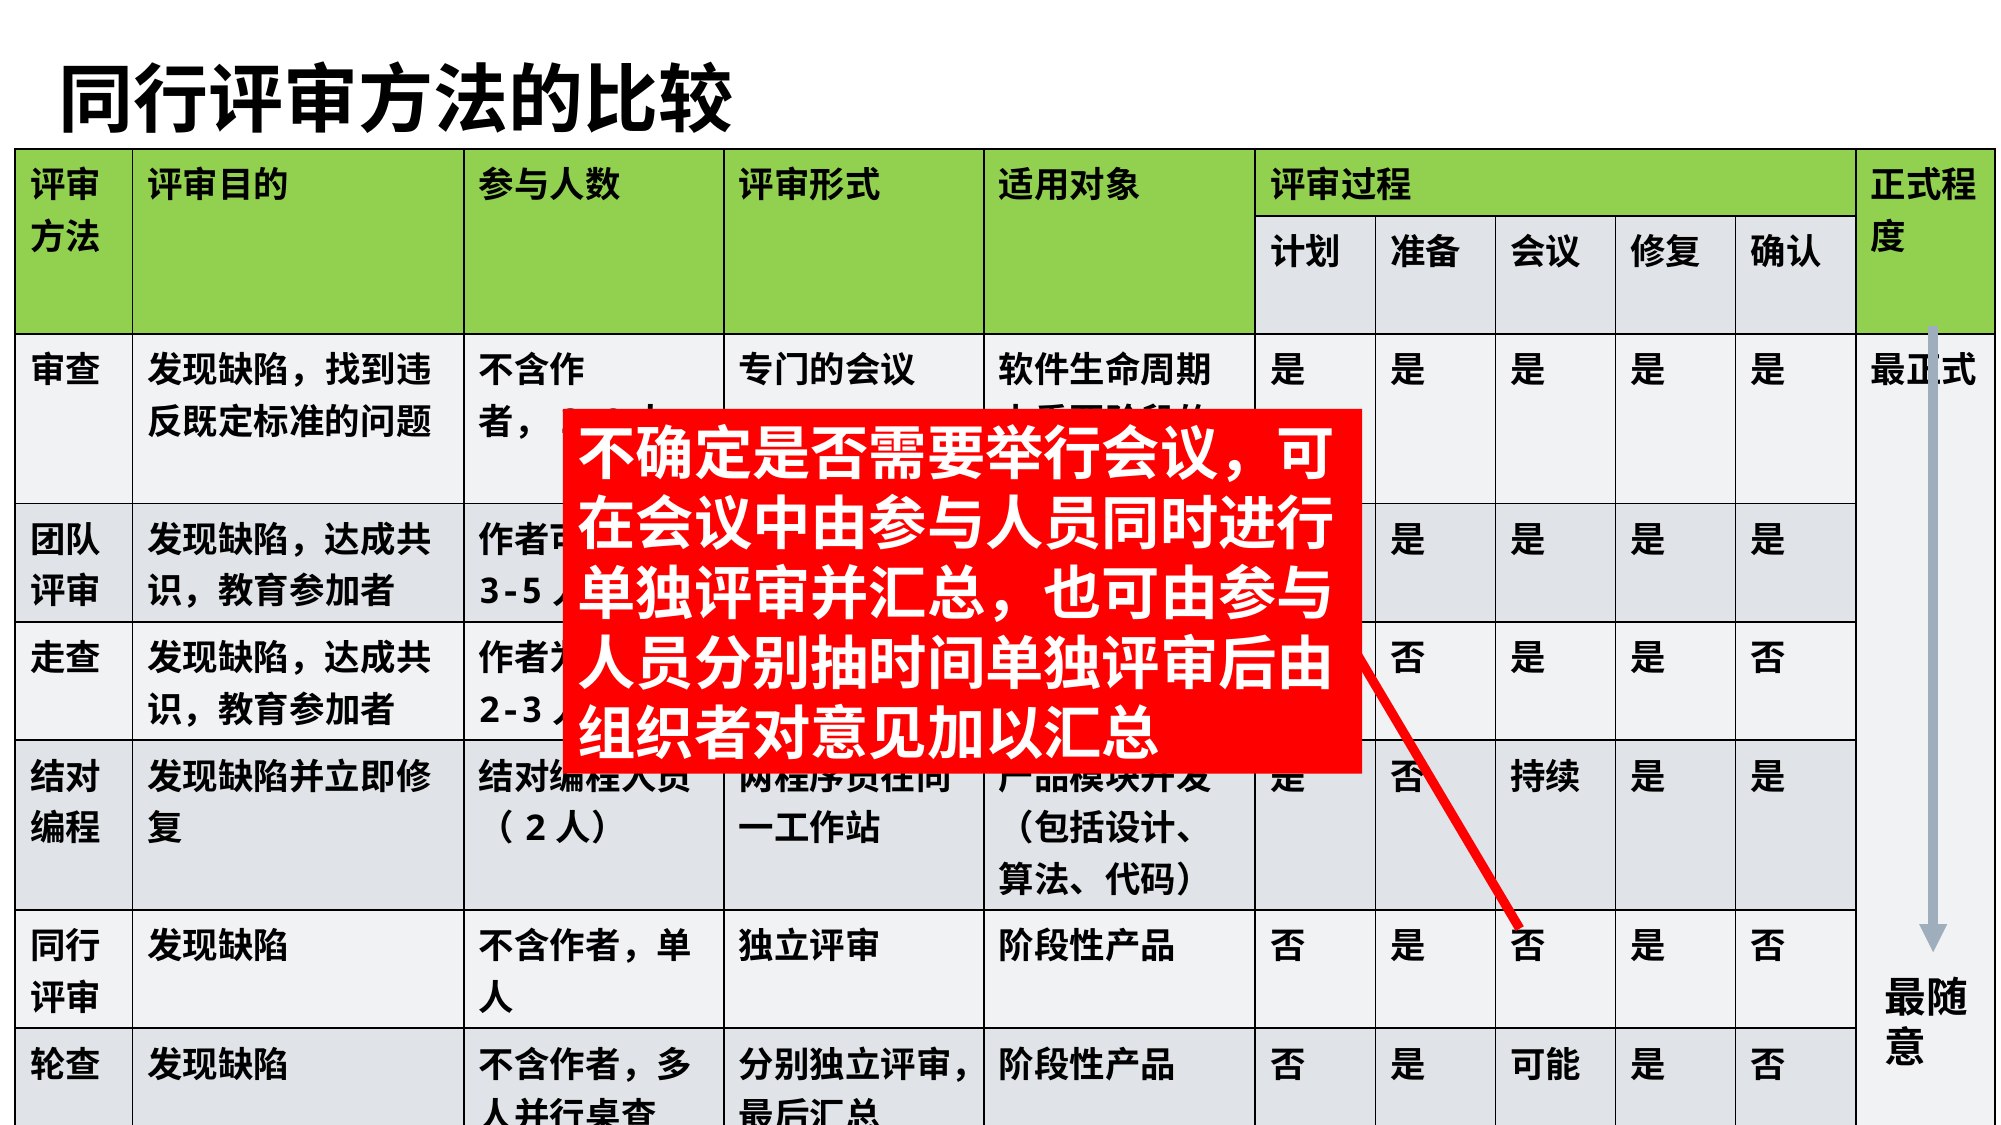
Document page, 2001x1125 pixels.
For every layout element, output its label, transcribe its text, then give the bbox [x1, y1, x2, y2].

table_cell 否 [1736, 1029, 1855, 1125]
table_header 正式程度 [1857, 150, 1994, 333]
table_cell 发现缺陷，找到违反既定标准的问题 [133, 335, 463, 503]
table_header 评审过程 [1256, 150, 1855, 215]
table_cell 是 [1376, 504, 1495, 608]
table_cell 是 [1256, 774, 1325, 909]
table_cell 不含作者，多人并行桌查 [465, 1029, 723, 1125]
table_cell 作者为主导，2-3人 [465, 623, 562, 739]
table_cell 同行评审 [16, 911, 132, 1027]
table_cell 不含作者，3-8人 [465, 335, 723, 503]
table_cell 专门的会议 [725, 335, 983, 408]
text_box 不确定是否需要举行会议，可在会议中由参与人员同时进行单独评审并汇总，也可由参与人员分别抽时间单独评审后由组织者对意见加以汇总 [562, 408, 1363, 774]
table_cell 持续 [1524, 741, 1615, 909]
table_cell 发现缺陷，达成共识，教育参加者 [133, 623, 463, 739]
table_cell 是 [1616, 504, 1735, 621]
table_cell 是 [1616, 335, 1735, 503]
table_cell 否 [1256, 911, 1375, 1027]
table_cell 分别独立评审，最后汇总 [725, 1029, 983, 1125]
table_cell 是 [1496, 504, 1615, 621]
table_cell 结对编程人员（2人） [465, 741, 723, 909]
table_cell 是 [1376, 1029, 1495, 1125]
table_cell 最正式 [1857, 335, 1994, 1125]
table_cell 是 [1363, 504, 1375, 608]
table_cell 是 [1736, 335, 1855, 503]
table_header 参与人数 [465, 150, 723, 333]
table_cell 准备 [1376, 217, 1495, 333]
title 同行评审方法的比较 [43, 30, 1794, 149]
table_cell 作者可为组长，3-5人 [465, 504, 562, 621]
table_header 评审目的 [133, 150, 463, 333]
table_cell 是 [1736, 504, 1855, 621]
table_cell 否 [1256, 1029, 1375, 1125]
table_cell 不含作者，单人 [465, 911, 723, 1027]
table_cell 是 [1616, 741, 1735, 909]
table_header 评审形式 [725, 150, 983, 333]
table_cell 独立评审 [725, 911, 983, 1027]
table_cell 是 [1616, 911, 1735, 1027]
table_cell 审查 [16, 335, 132, 503]
table_cell 发现缺陷 [133, 1029, 463, 1125]
table_cell 发现缺陷并立即修复 [133, 741, 463, 909]
table_cell 软件生命周期中重要阶段的产品 [985, 335, 1254, 408]
table_cell 是 [1616, 623, 1735, 739]
table_cell 是 [1616, 1029, 1735, 1125]
table_cell 两程序员在同一工作站 [725, 774, 983, 909]
table_cell 否 [1496, 911, 1615, 1027]
table_cell 结对编程 [16, 741, 132, 909]
table_header 评审方法 [16, 150, 132, 333]
table_cell 确认 [1736, 217, 1855, 333]
table_cell 是 [1496, 335, 1615, 503]
table_cell 否 [1736, 623, 1855, 739]
table_cell 发现缺陷 [133, 911, 463, 1027]
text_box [1330, 609, 1520, 929]
table_cell 走查 [16, 623, 132, 739]
table_cell 可能 [1496, 1029, 1615, 1125]
table_cell 是 [1524, 623, 1615, 739]
table_cell 是 [1376, 335, 1495, 503]
text_box 最随意 [1869, 963, 1996, 1079]
table_cell 是 [1256, 335, 1375, 503]
table_header 适用对象 [985, 150, 1254, 333]
table_cell 会议 [1496, 217, 1615, 333]
table_cell 阶段性产品 [985, 1029, 1254, 1125]
table_cell 否 [1736, 911, 1855, 1027]
table_cell 修复 [1616, 217, 1735, 333]
table_cell 是 [1376, 938, 1495, 1027]
table_cell 是 [1736, 741, 1855, 909]
table_cell 发现缺陷，达成共识，教育参加者 [133, 504, 463, 621]
table_cell 产品模块开发（包括设计、算法、代码） [985, 774, 1254, 909]
table_cell 阶段性产品 [985, 911, 1254, 1027]
table_cell 轮查 [16, 1029, 132, 1125]
table_cell 团队评审 [16, 504, 132, 621]
table_cell 计划 [1256, 217, 1375, 333]
